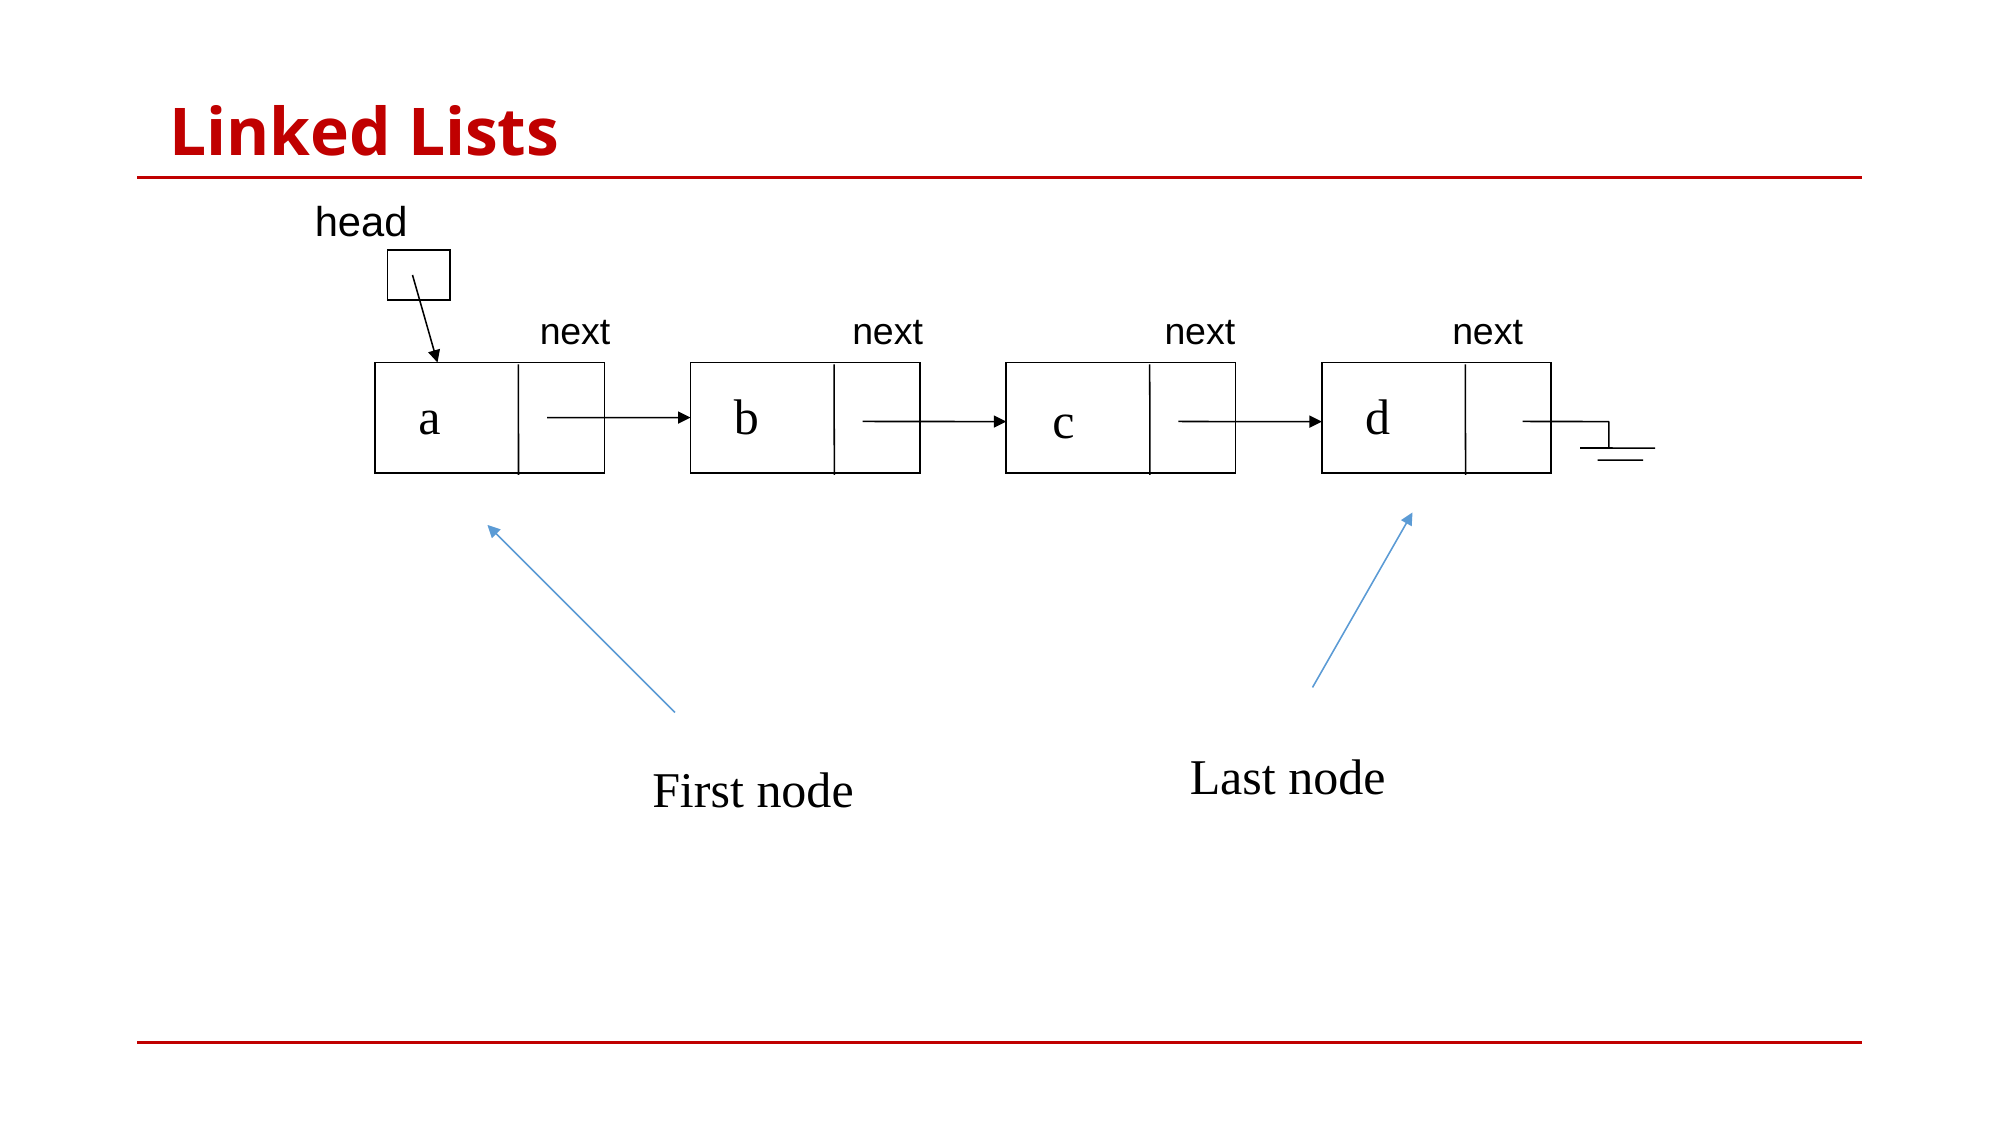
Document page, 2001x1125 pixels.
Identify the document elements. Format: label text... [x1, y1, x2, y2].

text_box next [1149, 299, 1288, 360]
text_box [419, 300, 441, 362]
text_box [1312, 512, 1413, 688]
title Linked Lists [137, 90, 1863, 178]
text_box [387, 249, 450, 300]
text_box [374, 362, 1656, 475]
text_box next [1437, 299, 1575, 360]
text_box [487, 525, 676, 713]
text_box First node [637, 749, 925, 825]
text_box head [300, 187, 713, 253]
text_box next [837, 299, 975, 360]
text_box next [524, 299, 663, 360]
text_box Last node [1175, 737, 1500, 813]
